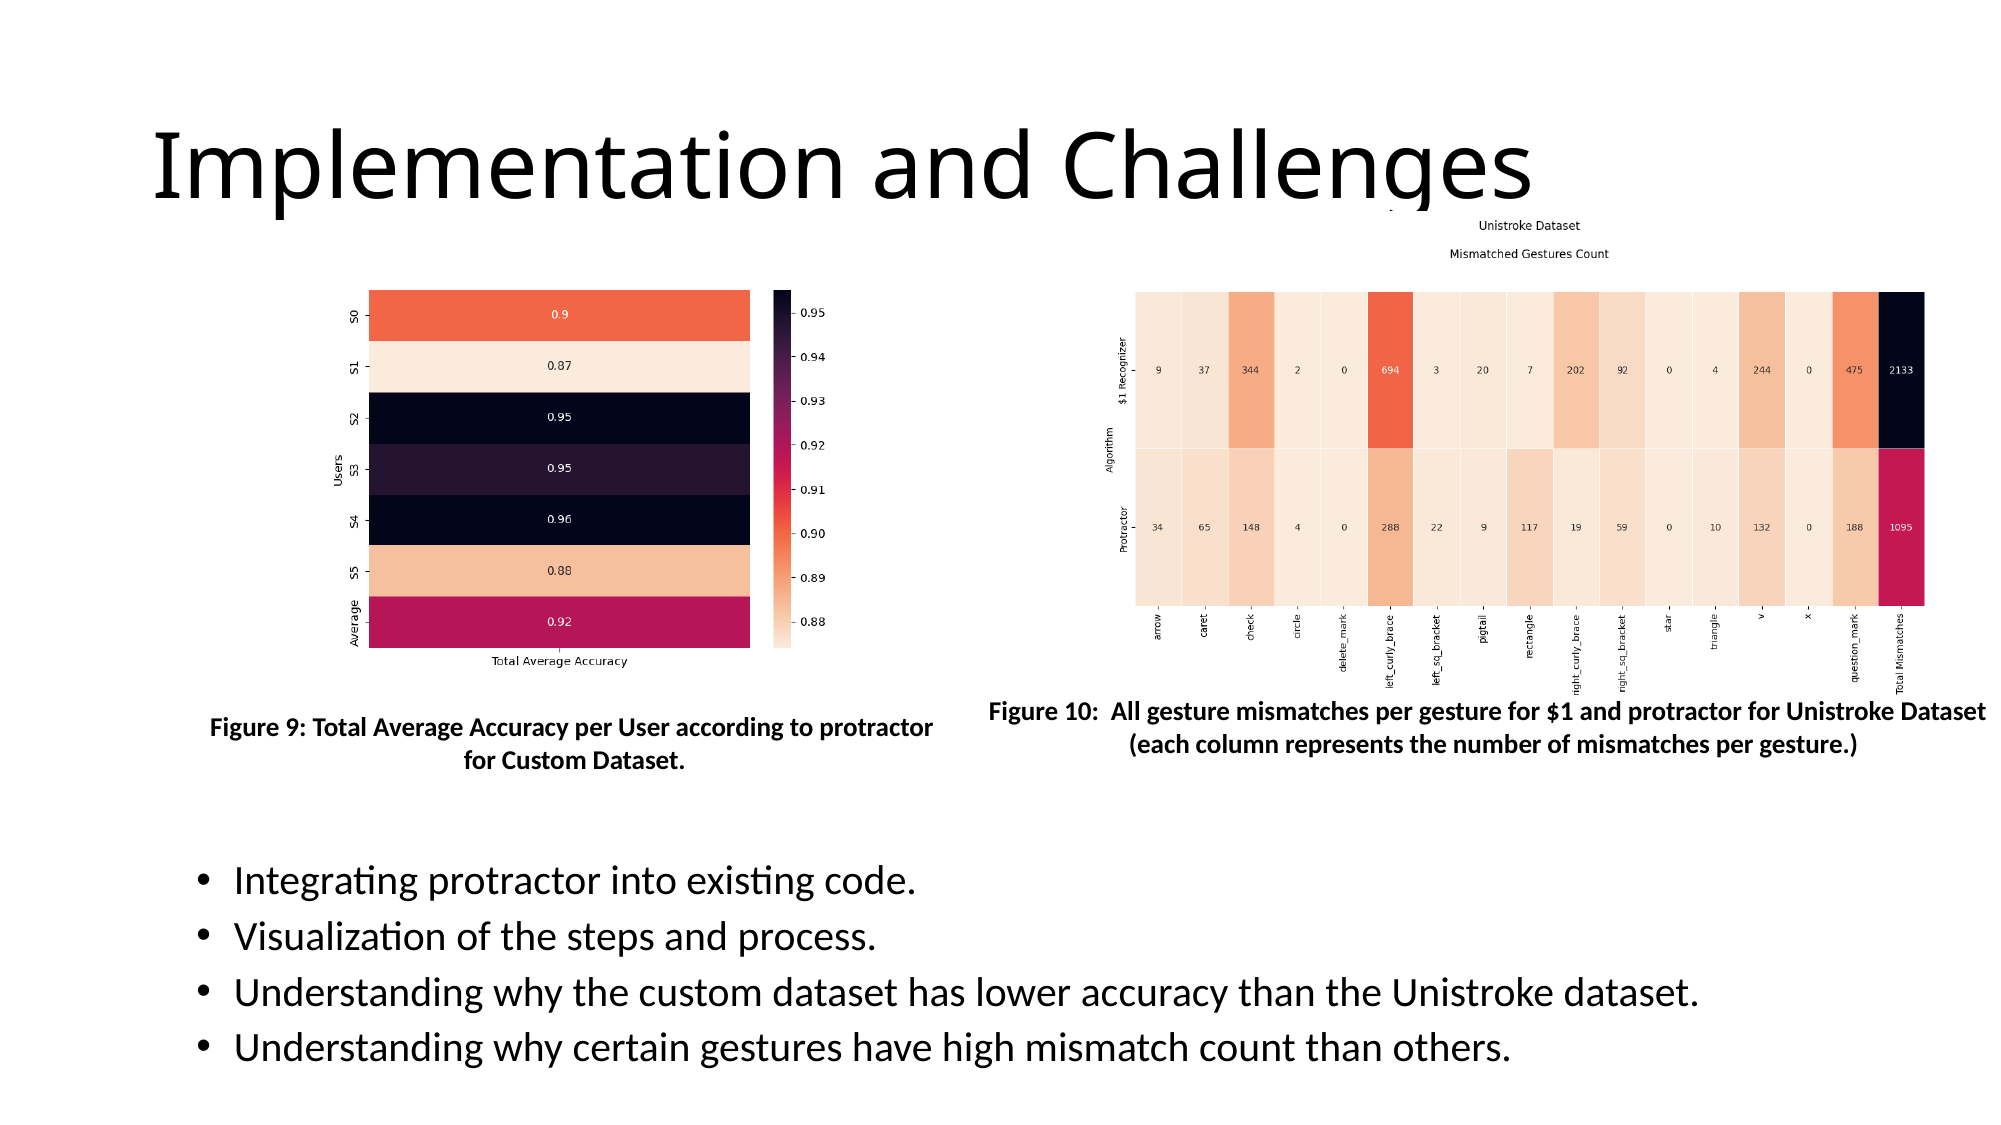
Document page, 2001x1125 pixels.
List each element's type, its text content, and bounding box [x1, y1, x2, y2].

text_box Figure 10: All gesture mismatches per gesture for $1 and protractor for Unistroke Dataset (each column represents the number of mismatches per gesture.) [974, 686, 2000, 766]
list Integrating protractor into existing code. Visualization of the steps and process. Understanding why the custom dataset has lower accuracy than the Unistroke dataset. Understanding why certain gestures have high mismatch count than others. [106, 851, 1863, 1125]
text_box Figure 9: Total Average Accuracy per User according to protractor for Custom Dataset. [195, 702, 955, 783]
picture [1092, 211, 1946, 718]
title Implementation and Challenges [137, 59, 1863, 278]
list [320, 277, 857, 680]
